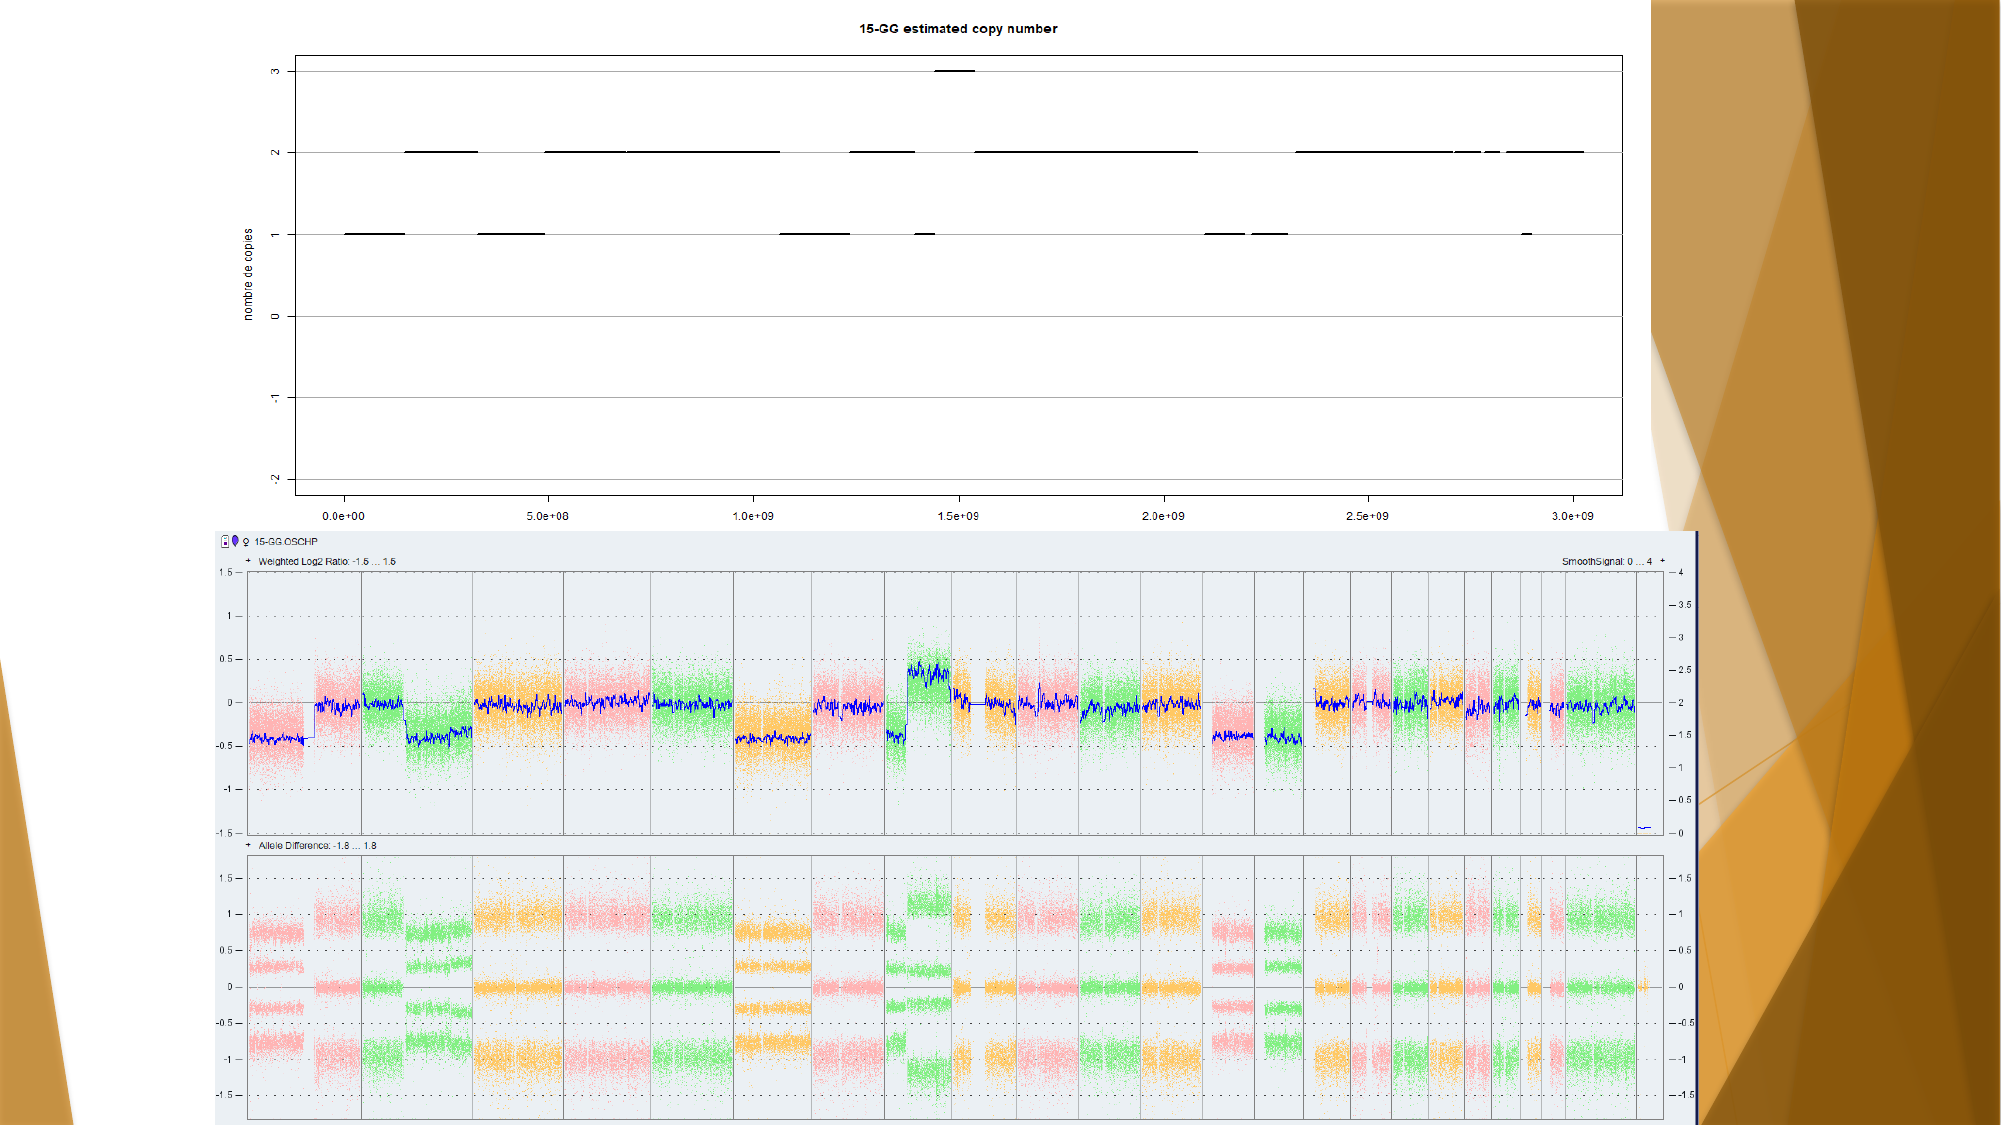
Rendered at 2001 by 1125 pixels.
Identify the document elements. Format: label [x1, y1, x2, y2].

list [239, 0, 1651, 530]
picture [214, 530, 1700, 1125]
